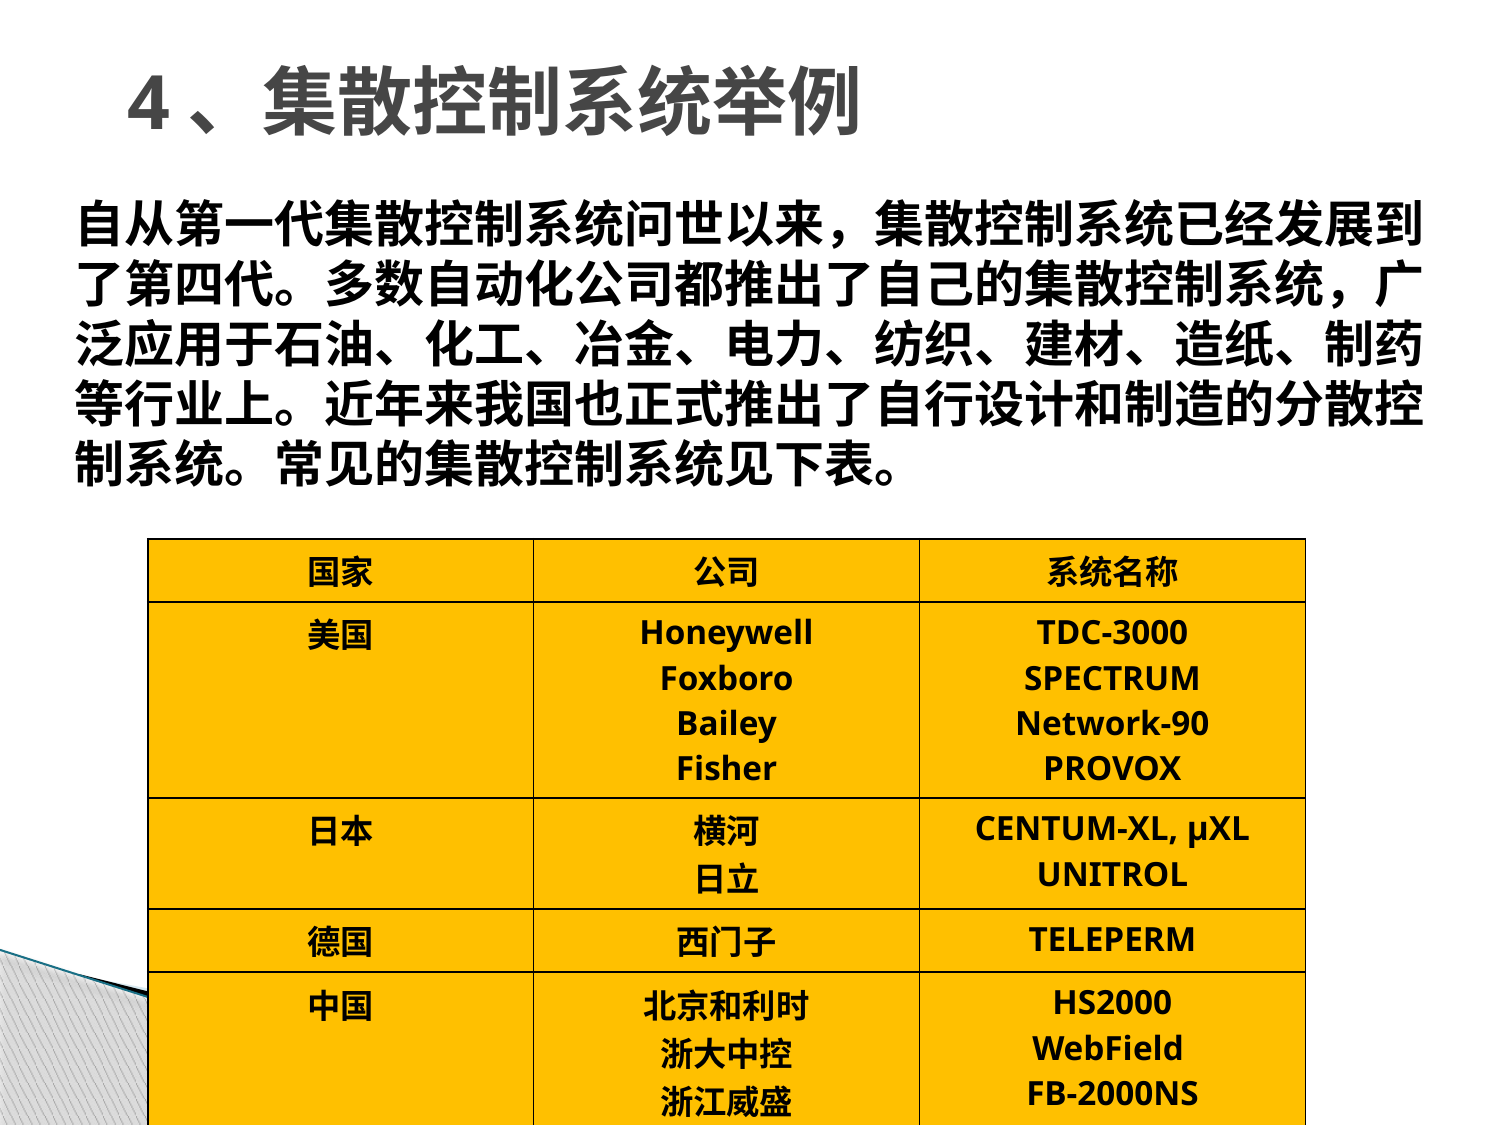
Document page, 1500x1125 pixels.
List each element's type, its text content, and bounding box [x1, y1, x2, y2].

table_cell 北京和利时 浙大中控 浙江威盛 [534, 973, 919, 1125]
table_cell 横河 日立 [534, 799, 919, 908]
table_cell TELEPERM [920, 910, 1305, 971]
title 4、集散控制系统举例 [112, 31, 1388, 161]
table_cell Honeywell Foxboro Bailey Fisher [534, 603, 919, 797]
table_header 国家 [149, 540, 533, 601]
table_cell 美国 [149, 603, 533, 797]
table_cell 德国 [149, 910, 533, 971]
table_cell 中国 [149, 973, 533, 1125]
table_cell HS2000 WebField FB-2000NS [920, 973, 1305, 1125]
table_cell TDC-3000 SPECTRUM Network-90 PROVOX [920, 603, 1305, 797]
table_cell CENTUM-XL, μXL UNITROL [920, 799, 1305, 908]
table_cell 西门子 [534, 910, 919, 971]
table_header 公司 [534, 540, 919, 601]
table_header 系统名称 [920, 540, 1305, 601]
table_cell 日本 [149, 799, 533, 908]
list 自从第一代集散控制系统问世以来，集散控制系统已经发展到了第四代。多数自动化公司都推出了自己的集散控制系统，广泛应用于石油、化工、冶金、电力、纺织、建材、造纸、制药等行业上。近年来我国也正式推出了自行设计和制造的分散控制系统。常见的集散控制系统见下表。 [0, 184, 1471, 504]
